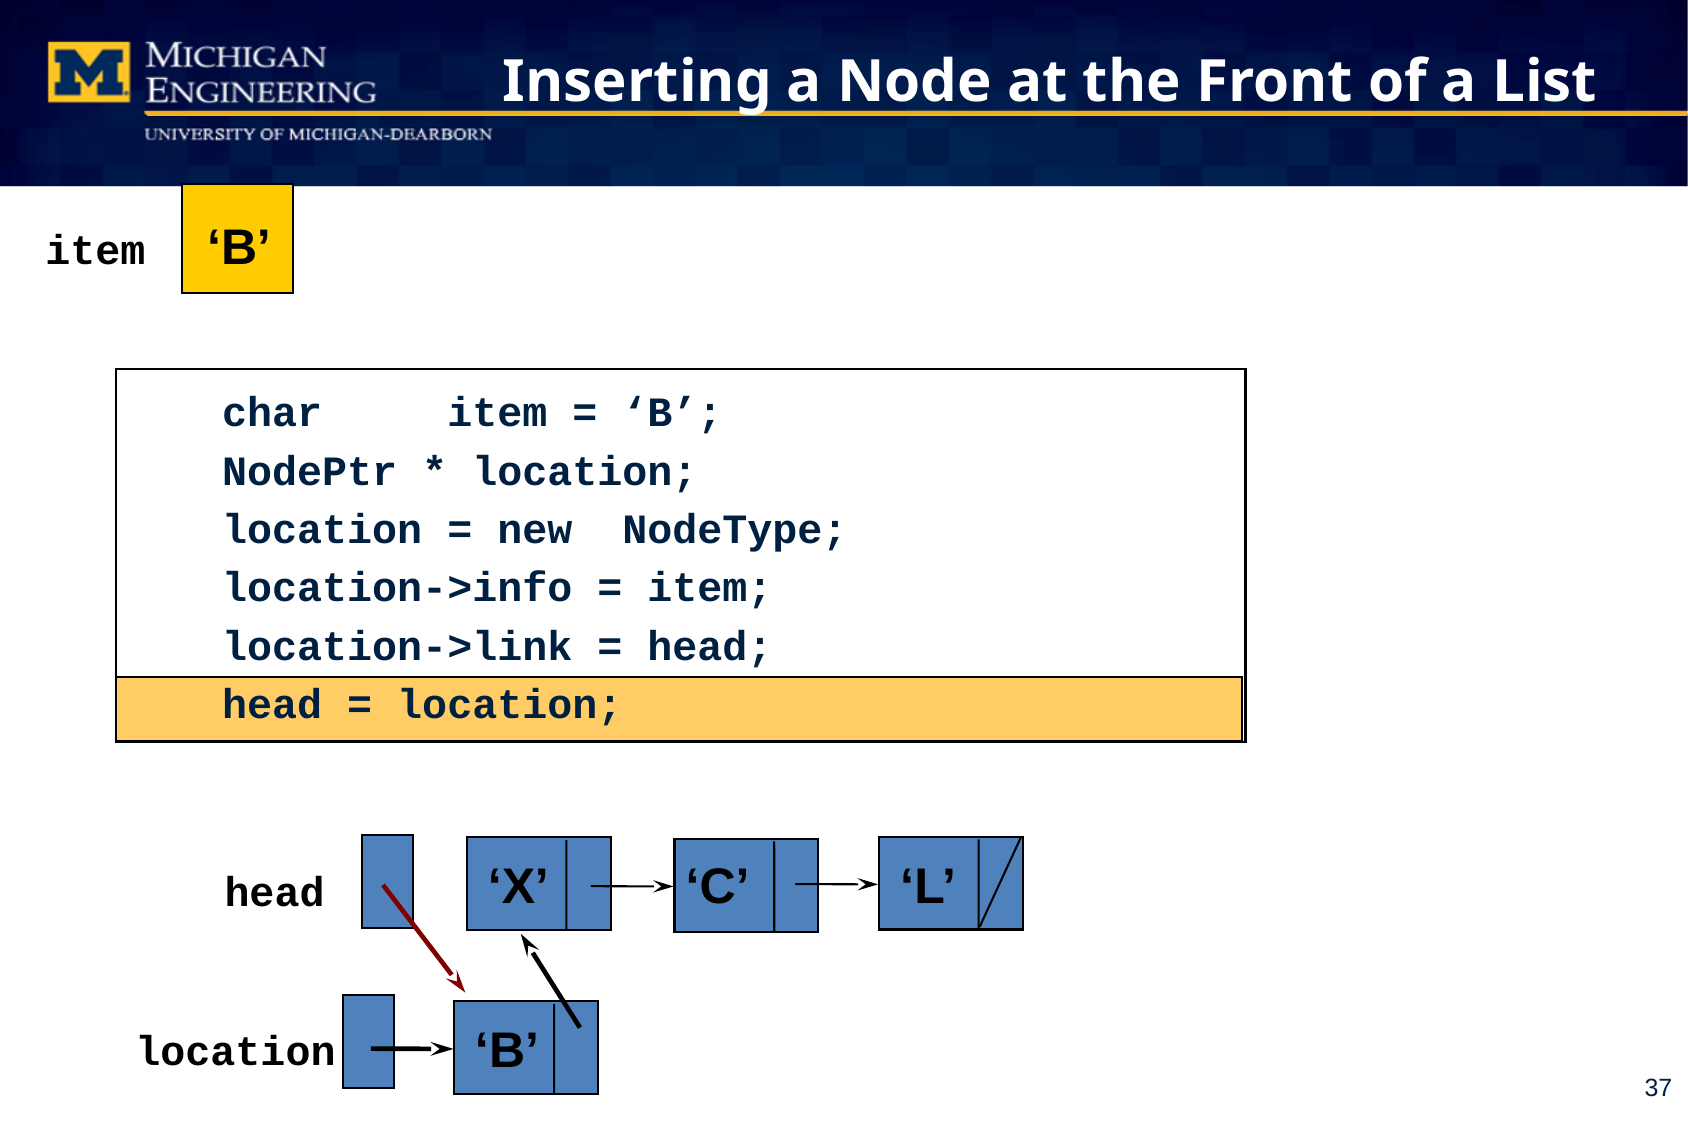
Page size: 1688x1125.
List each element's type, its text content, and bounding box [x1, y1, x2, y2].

picture [0, 0, 1688, 1125]
text_box [520, 933, 538, 955]
slide_number 37 [1293, 1046, 1688, 1125]
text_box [184, 834, 414, 929]
text_box [466, 837, 591, 931]
text_box [115, 368, 1246, 742]
text_box [432, 1042, 454, 1056]
text_box [181, 184, 294, 294]
text_box ‘B’ [191, 206, 287, 283]
text_box [1020, 677, 1242, 741]
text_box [590, 838, 791, 932]
text_box ‘X’ ‘C’ ‘L’ [472, 846, 585, 922]
text_box item [30, 214, 161, 280]
text_box [454, 1001, 599, 1095]
text_box ‘B’ [459, 1009, 555, 1085]
title Inserting a Node at the Front of a List [432, 36, 1669, 133]
text_box [343, 995, 394, 1089]
text_box location [120, 1015, 343, 1081]
text_box [447, 972, 466, 993]
text_box [115, 677, 151, 741]
text_box char item = ‘B’; NodePtr * location; location = new NodeType; location->info = item; location->link = head; head = location; [151, 377, 1020, 763]
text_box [794, 836, 1024, 930]
